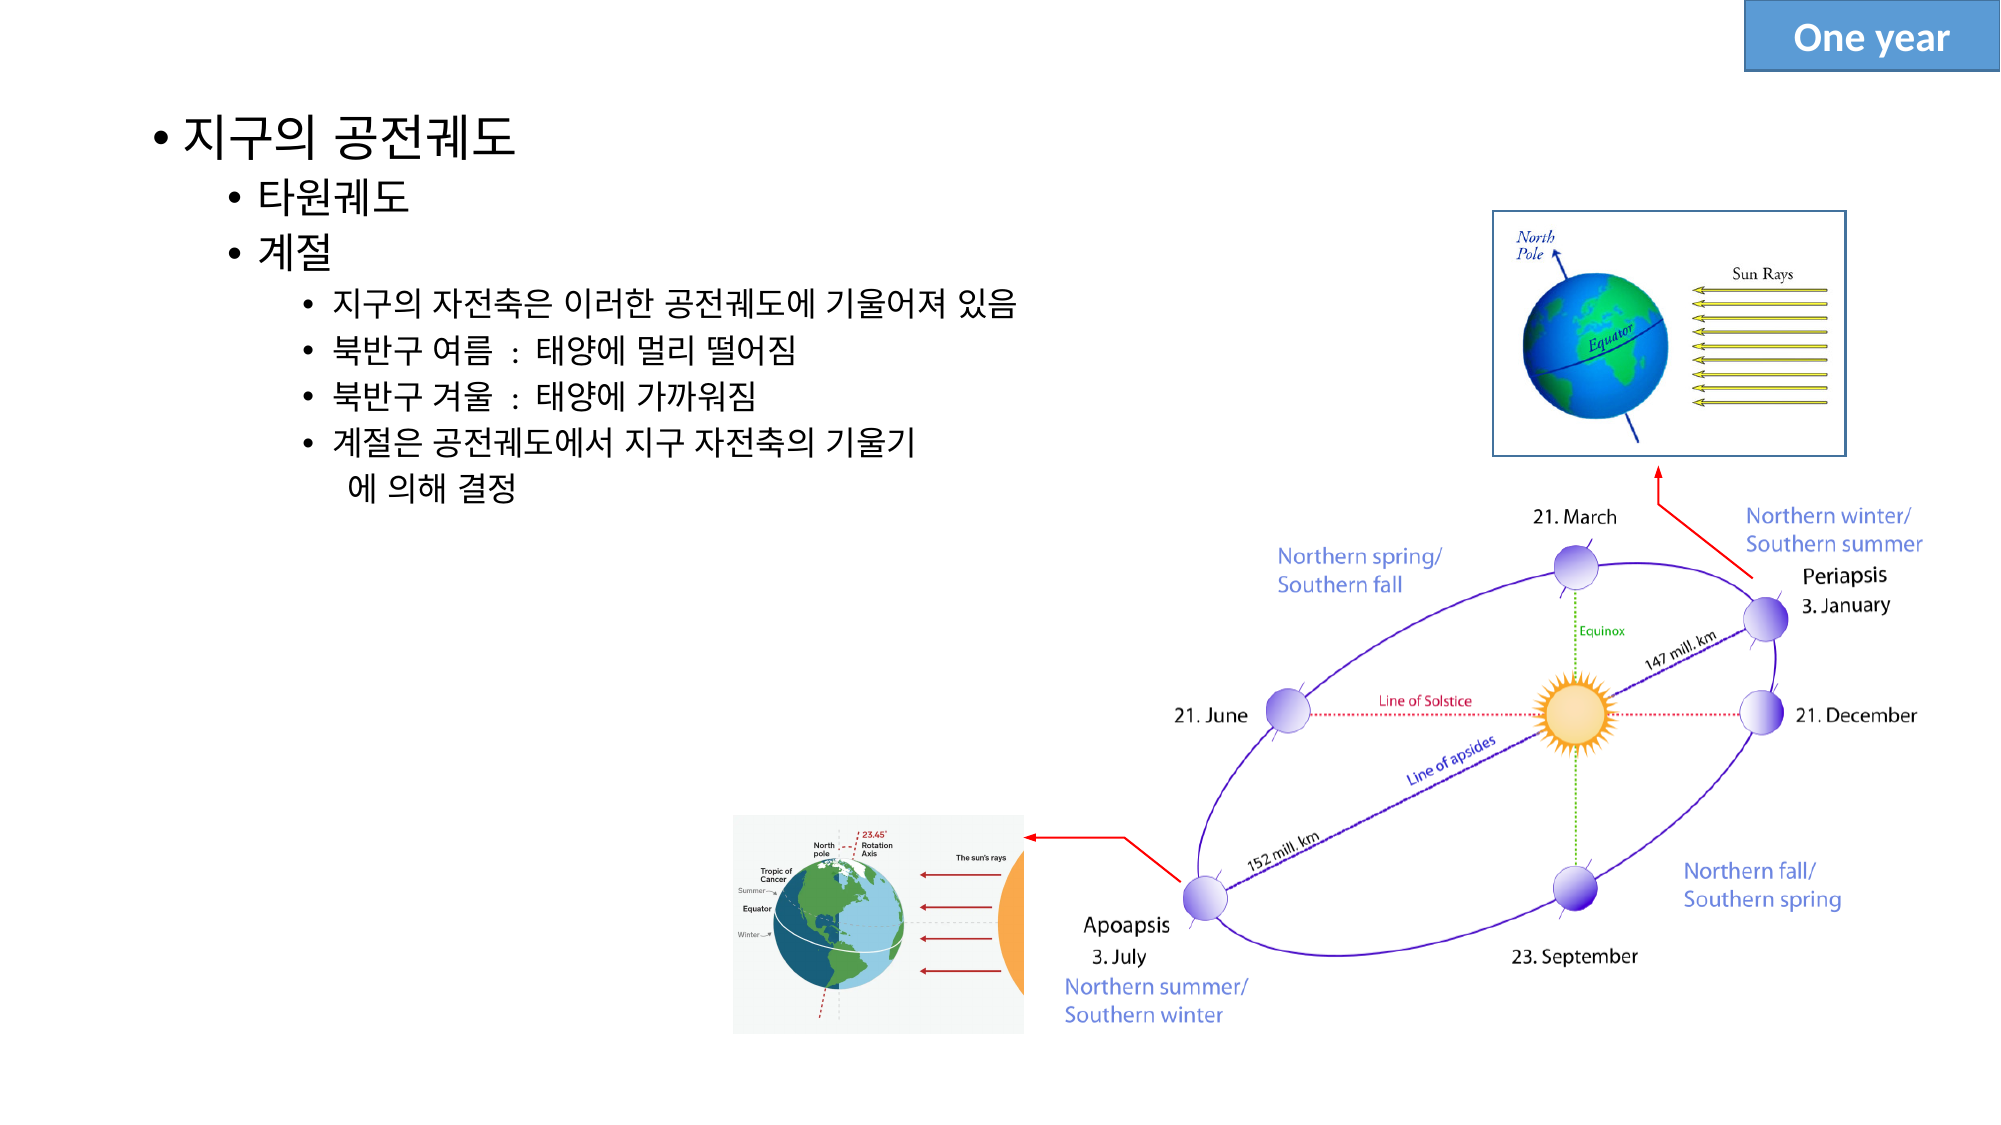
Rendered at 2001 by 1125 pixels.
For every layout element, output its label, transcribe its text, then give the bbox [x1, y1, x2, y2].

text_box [733, 210, 1925, 1034]
list 지구의 공전궤도 타원궤도 계절 지구의 자전축은 이러한 공전궤도에 기울어져 있음 북반구 여름 : 태양에 멀리 떨어짐 북반구 겨울 : 태양에 가까워짐 계절은 공전궤도에서 지구 자전축의 기울기 에 의해 결정 [137, 105, 1863, 1034]
text_box One year [1744, 0, 2000, 72]
